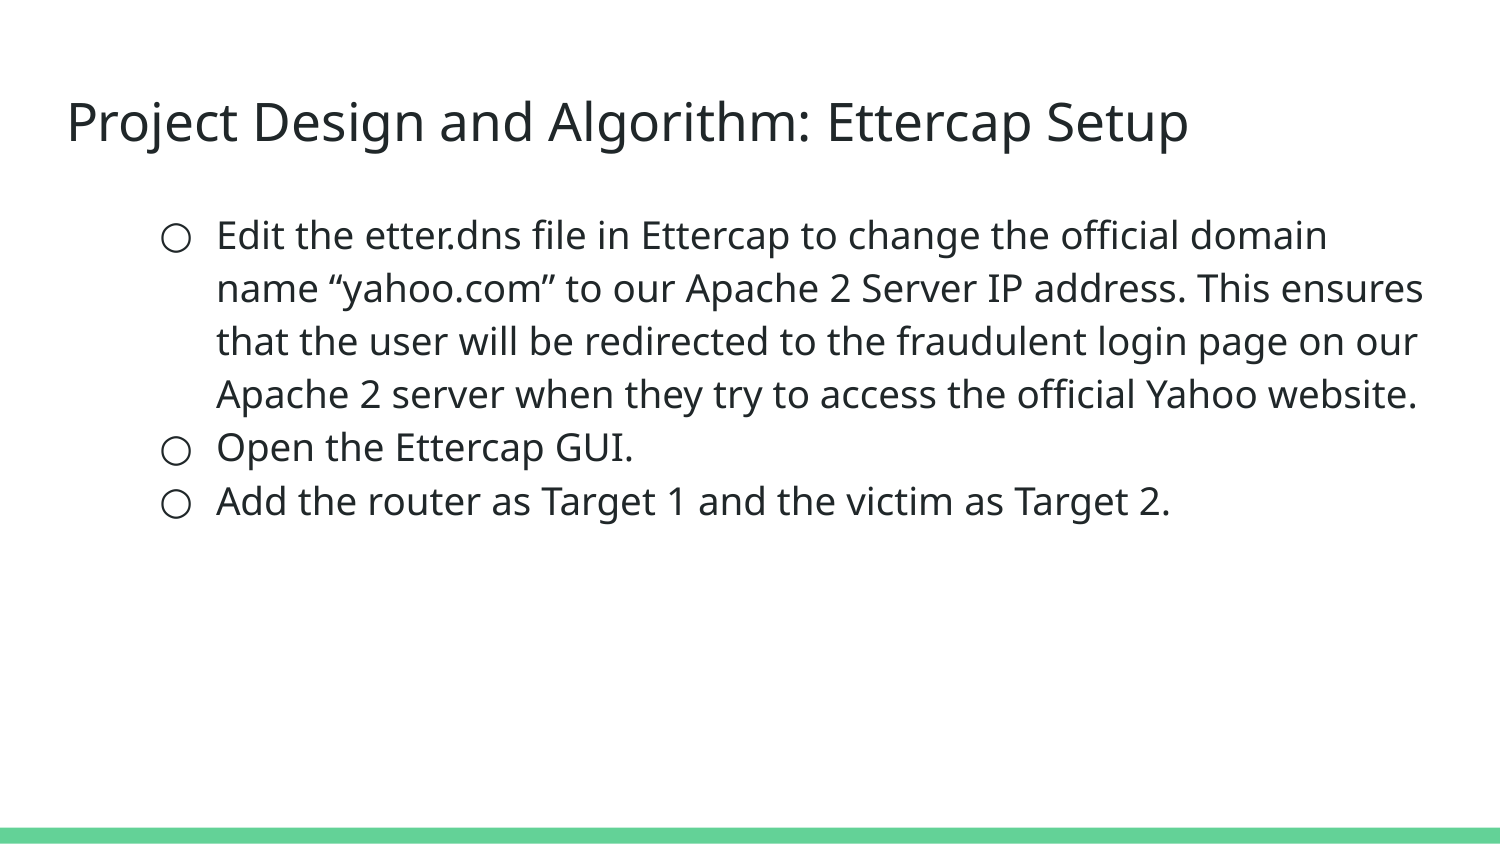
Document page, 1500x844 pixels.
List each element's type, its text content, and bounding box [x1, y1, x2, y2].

list Edit the etter.dns file in Ettercap to change the official domain name “yahoo.com” to our Apache 2 Server IP address. This ensures that the user will be redirected to the fraudulent login page on our Apache 2 server when they try to access the official Yahoo website. Open the Ettercap GUI. Add the router as Target 1 and the victim as Target 2. [51, 189, 1449, 750]
title Project Design and Algorithm: Ettercap Setup [51, 72, 1449, 167]
